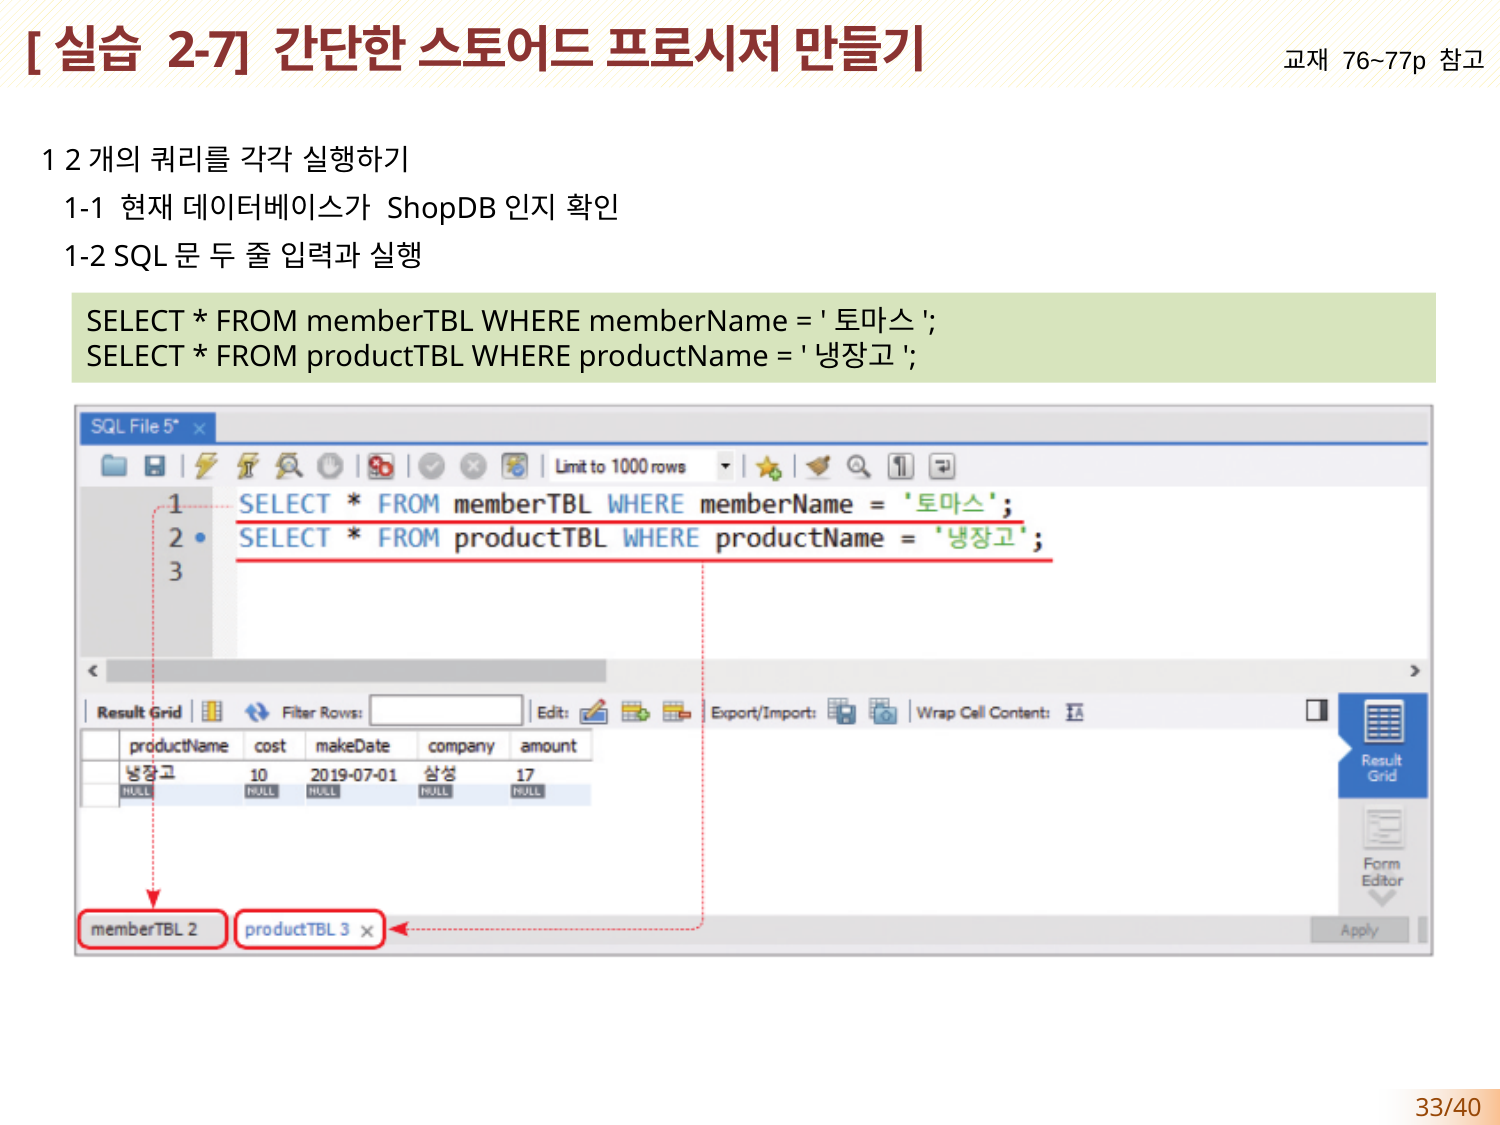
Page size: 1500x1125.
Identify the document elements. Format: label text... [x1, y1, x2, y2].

list 1 2개의 쿼리를 각각 실행하기 1-1 현재 데이터베이스가 ShopDB인지 확인 1-2 SQL문 두 줄 입력과 실행 [10, 126, 1481, 1057]
picture [71, 399, 1437, 959]
text_box 교재 76~77p 참고 [1268, 36, 1500, 82]
text_box SELECT * FROM memberTBL WHERE memberName = '토마스'; SELECT * FROM productTBL WHERE productName = '냉장고'; [70, 290, 1438, 385]
title [실습 2-7] 간단한 스토어드 프로시저 만들기 [10, 8, 1288, 87]
